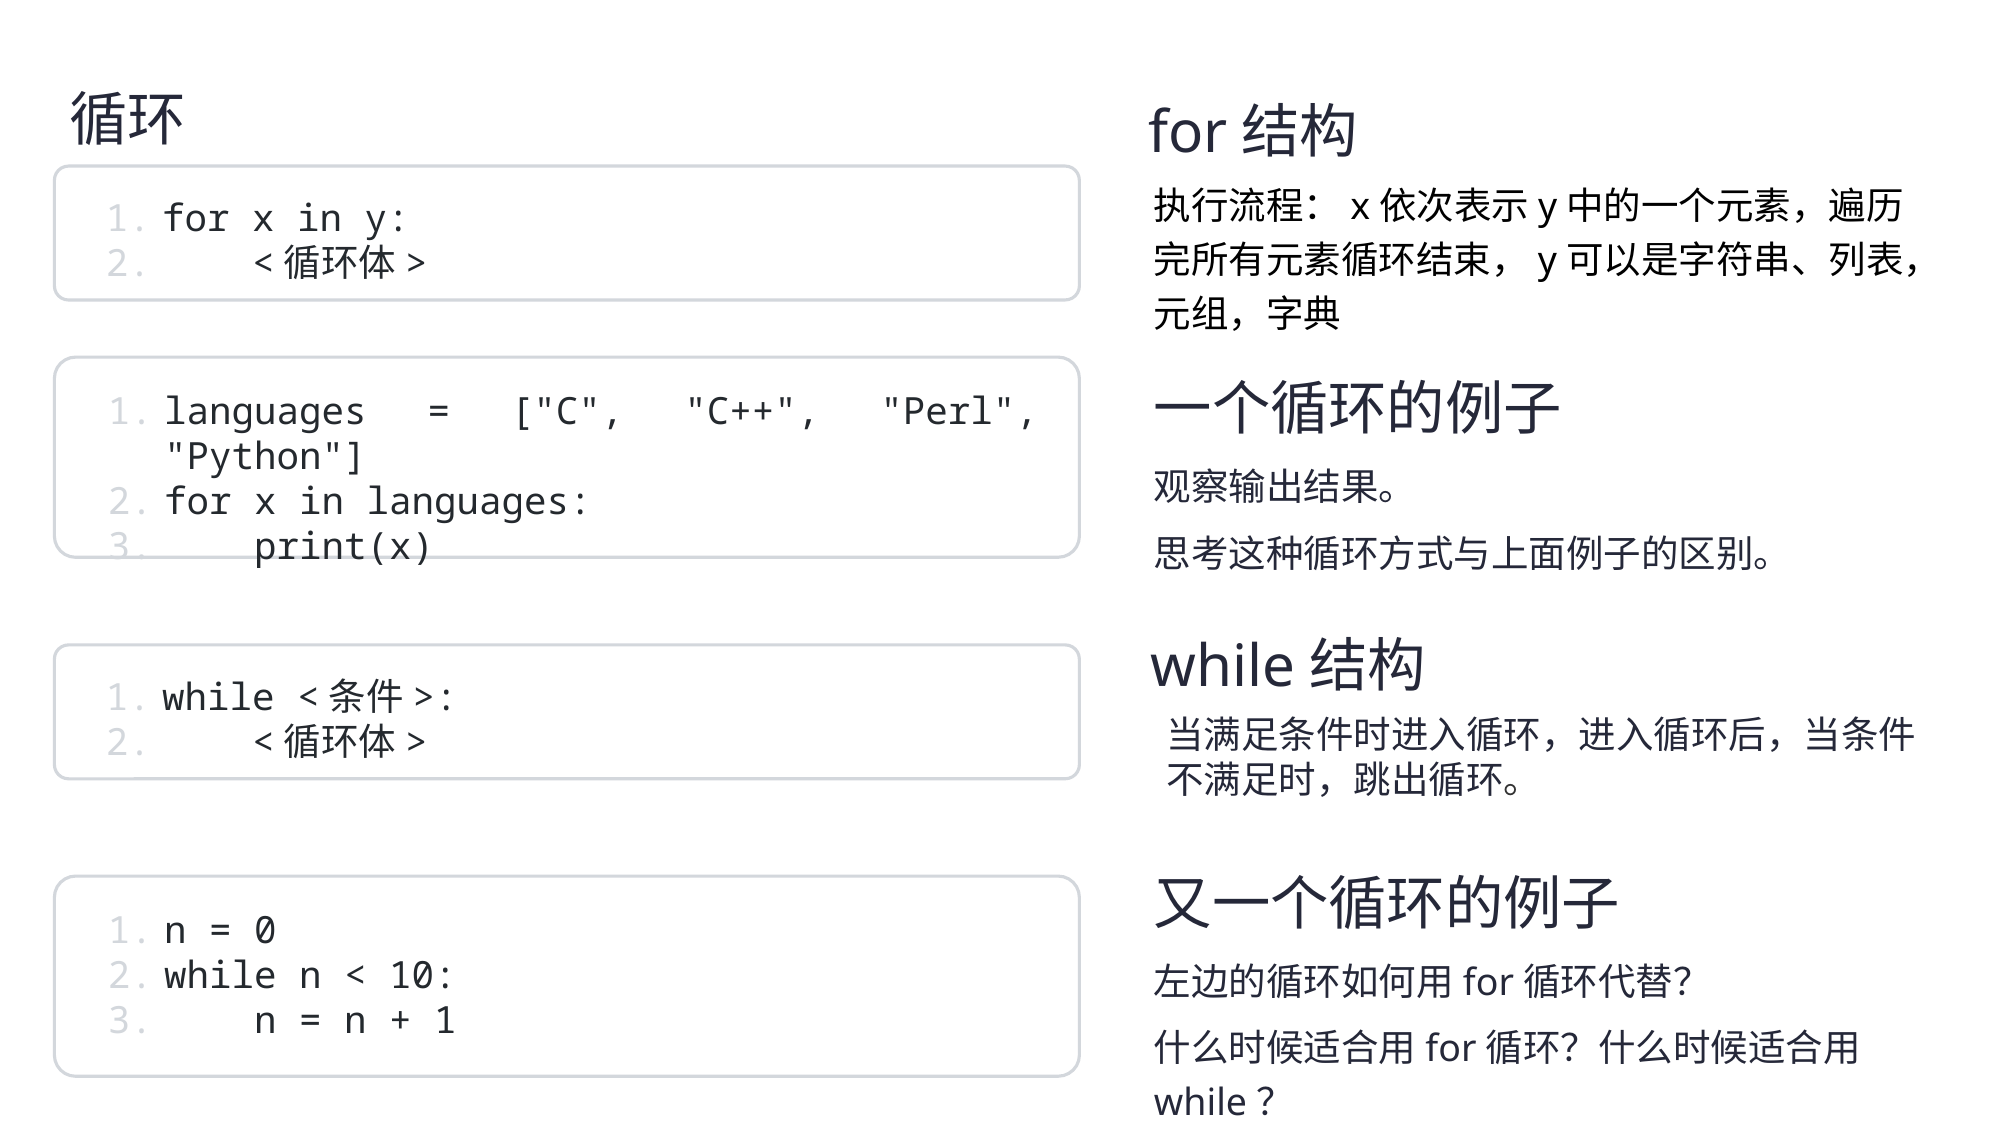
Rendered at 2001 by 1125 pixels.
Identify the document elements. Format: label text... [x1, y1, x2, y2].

text_box 又一个循环的例子 左边的循环如何用for循环代替？ 什么时候适合用for循环？什么时候适合用while？ [1139, 844, 1977, 1125]
text_box 循环 [54, 60, 203, 160]
text_box while结构 [1136, 607, 1441, 706]
text_box languages = ["C", "C++", "Perl", "Python"] for x in languages: print(x) [53, 356, 1081, 559]
text_box 一个循环的例子 观察输出结果。 思考这种循环方式与上面例子的区别。 [1139, 350, 1929, 582]
text_box 执行流程：x依次表示y中的一个元素，遍历完所有元素循环结束，y可以是字符串、列表，元组，字典 [1139, 165, 1956, 343]
text_box n = 0 while n < 10: n = n + 1 [53, 875, 1081, 1078]
text_box for结构 [1133, 72, 1373, 172]
text_box 当满足条件时进入循环，进入循环后，当条件不满足时，跳出循环。 [1151, 703, 1956, 809]
text_box while <条件>: <循环体> [53, 643, 1081, 780]
text_box for x in y: <循环体> [53, 165, 1081, 302]
